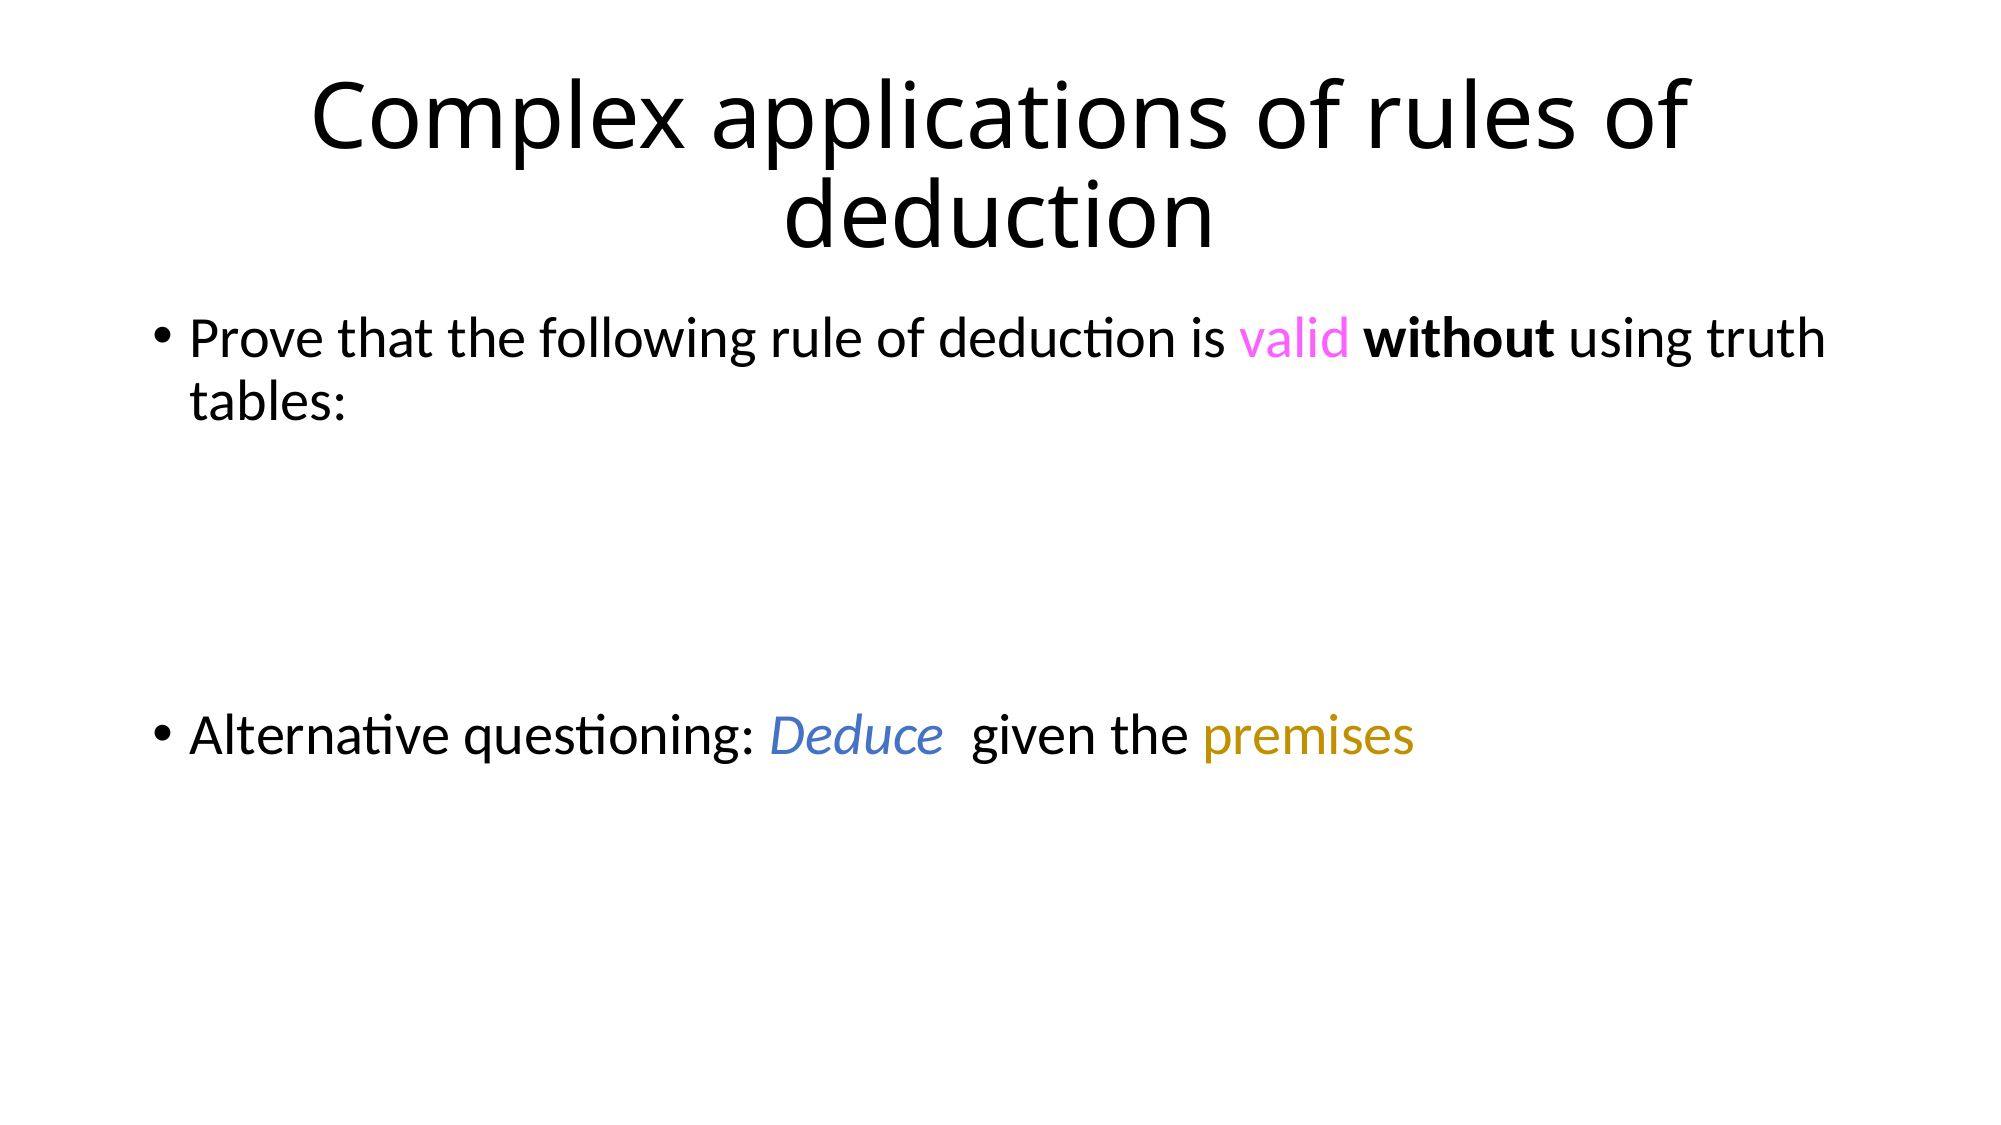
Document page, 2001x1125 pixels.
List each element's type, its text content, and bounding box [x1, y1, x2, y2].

title Complex applications of rules of deduction [137, 59, 1863, 278]
